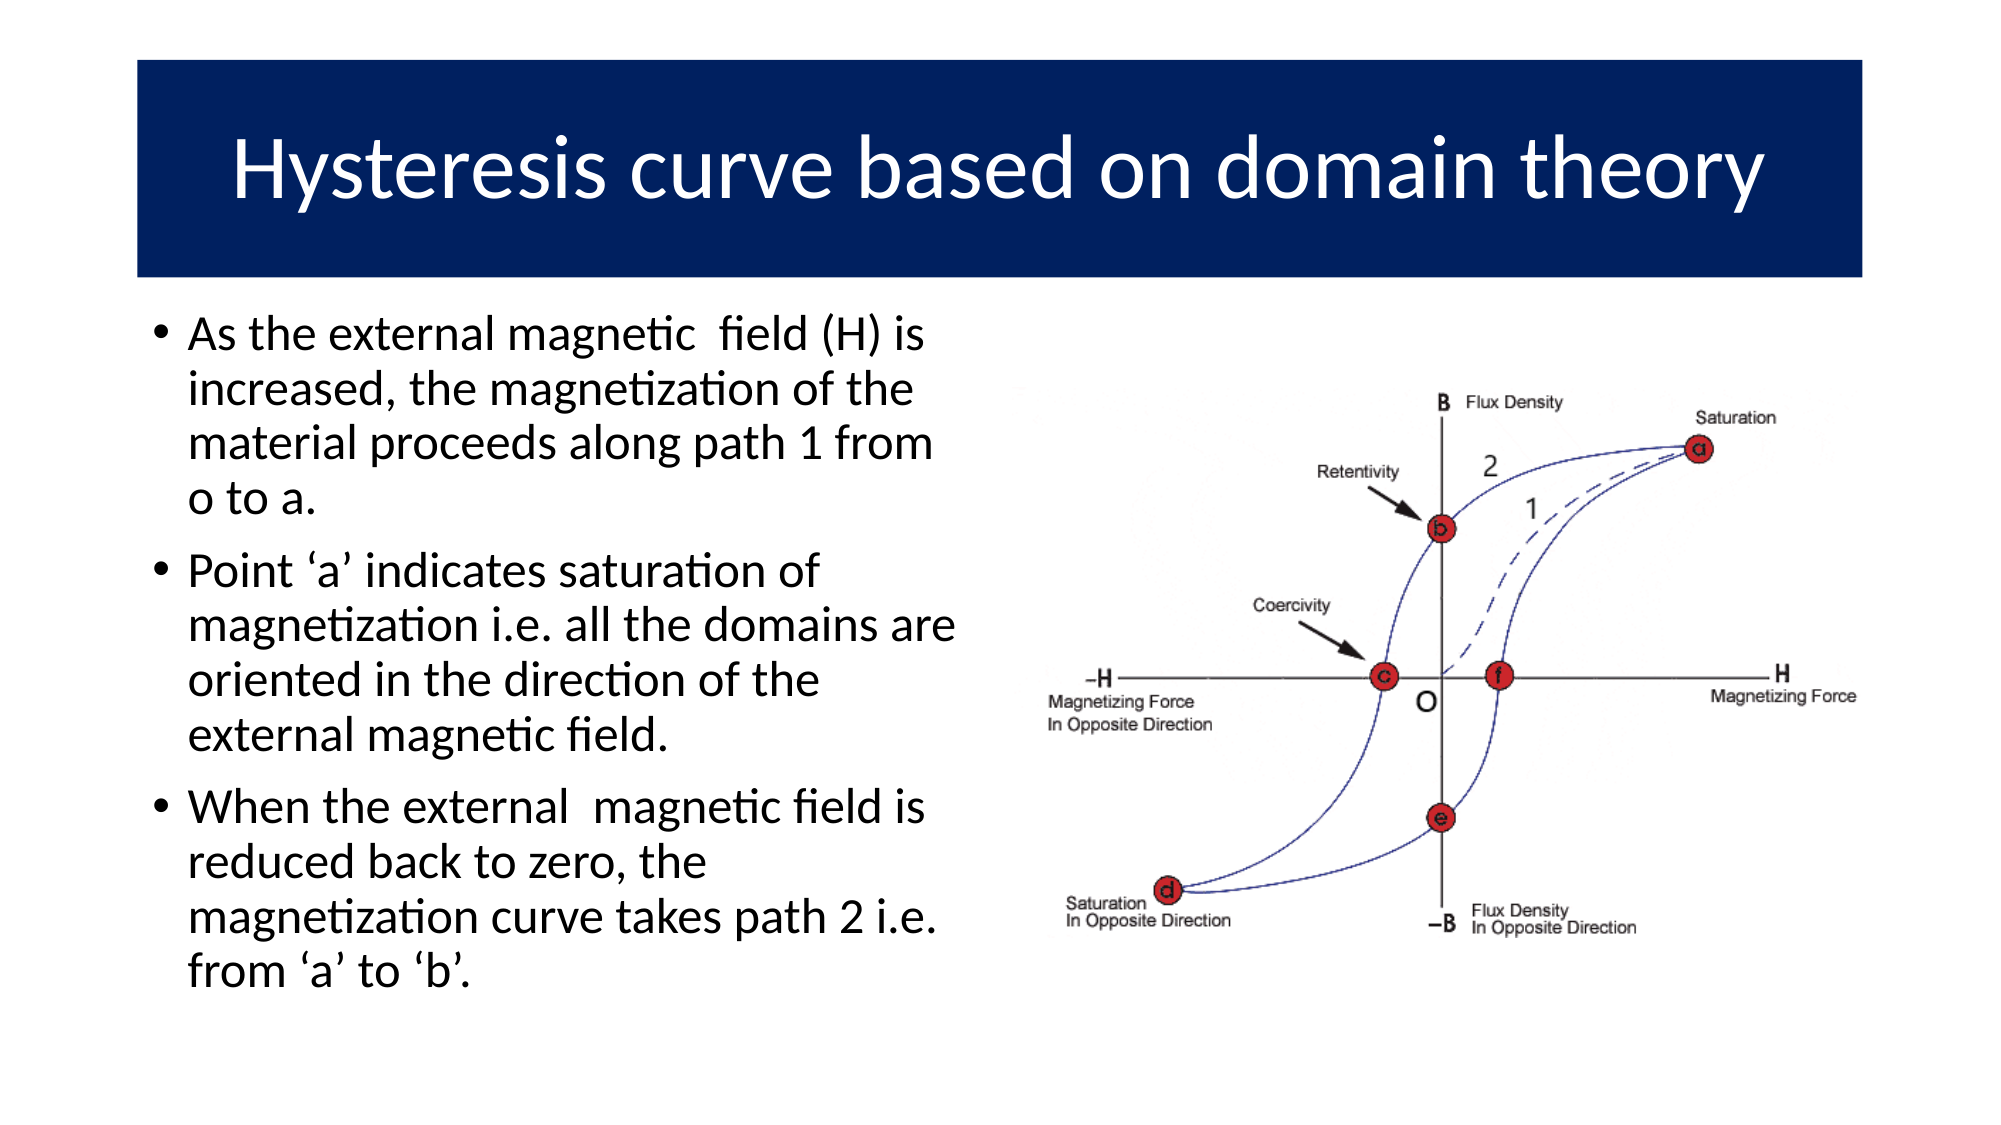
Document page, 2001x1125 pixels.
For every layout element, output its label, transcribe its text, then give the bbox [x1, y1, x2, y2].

title Hysteresis curve based on domain theory [137, 59, 1863, 278]
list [1012, 387, 1863, 938]
list As the external magnetic field (H) is increased, the magnetization of the material proceeds along path 1 from o to a. Point ‘a’ indicates saturation of magnetization i.e. all the domains are oriented in the direction of the external magnetic field. When the external magnetic field is reduced back to zero, the magnetization curve takes path 2 i.e. from ‘a’ to ‘b’. [137, 299, 988, 1014]
